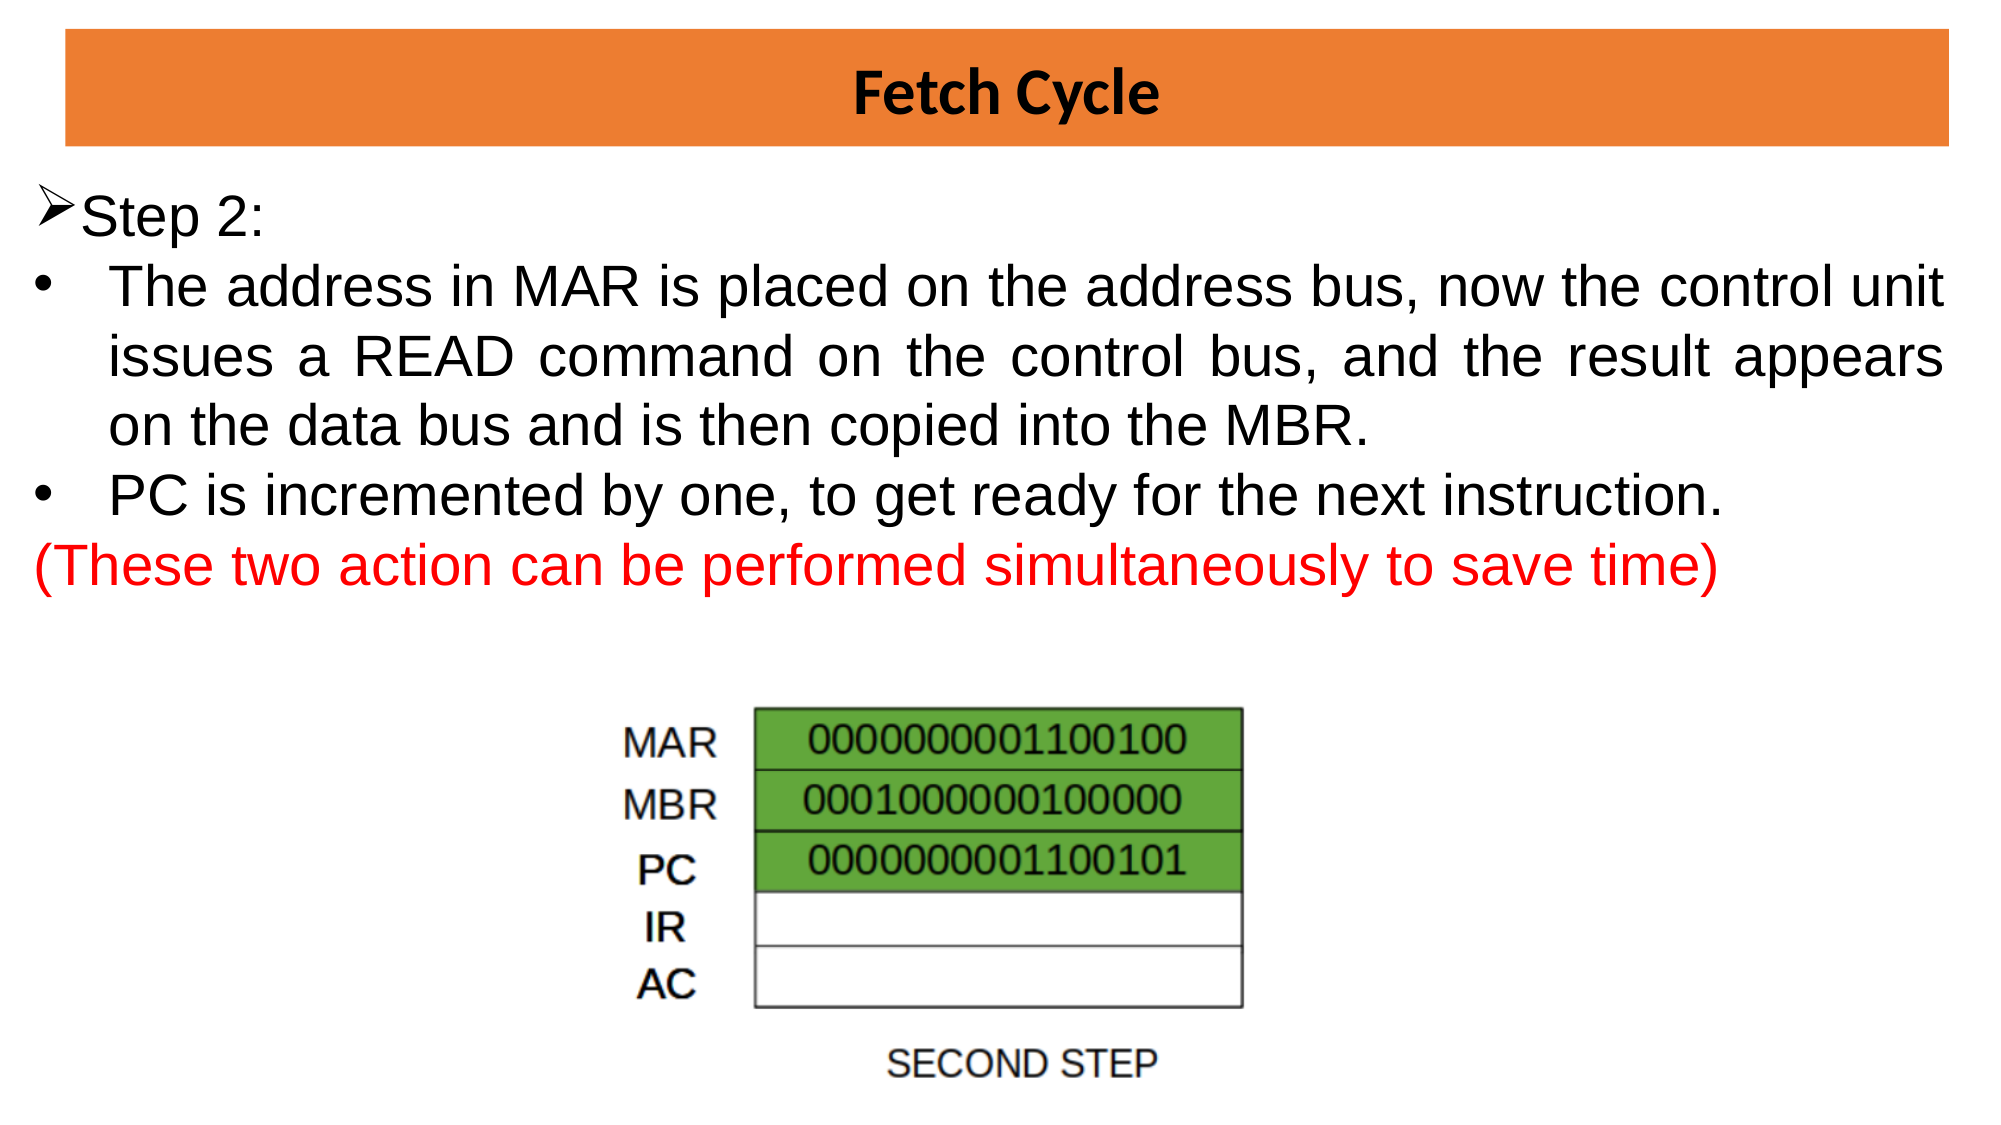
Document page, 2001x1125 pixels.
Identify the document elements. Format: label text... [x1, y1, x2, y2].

picture [616, 689, 1264, 1095]
text_box Step 2: The address in MAR is placed on the address bus, now the control unit issues a READ command on the control bus, and the result appears on the data bus and is then copied into the MBR. PC is incremented by one, to get ready for the next instruction. (These two action can be performed simultaneously to save time) [19, 170, 1963, 1015]
text_box Fetch Cycle [65, 28, 1949, 147]
